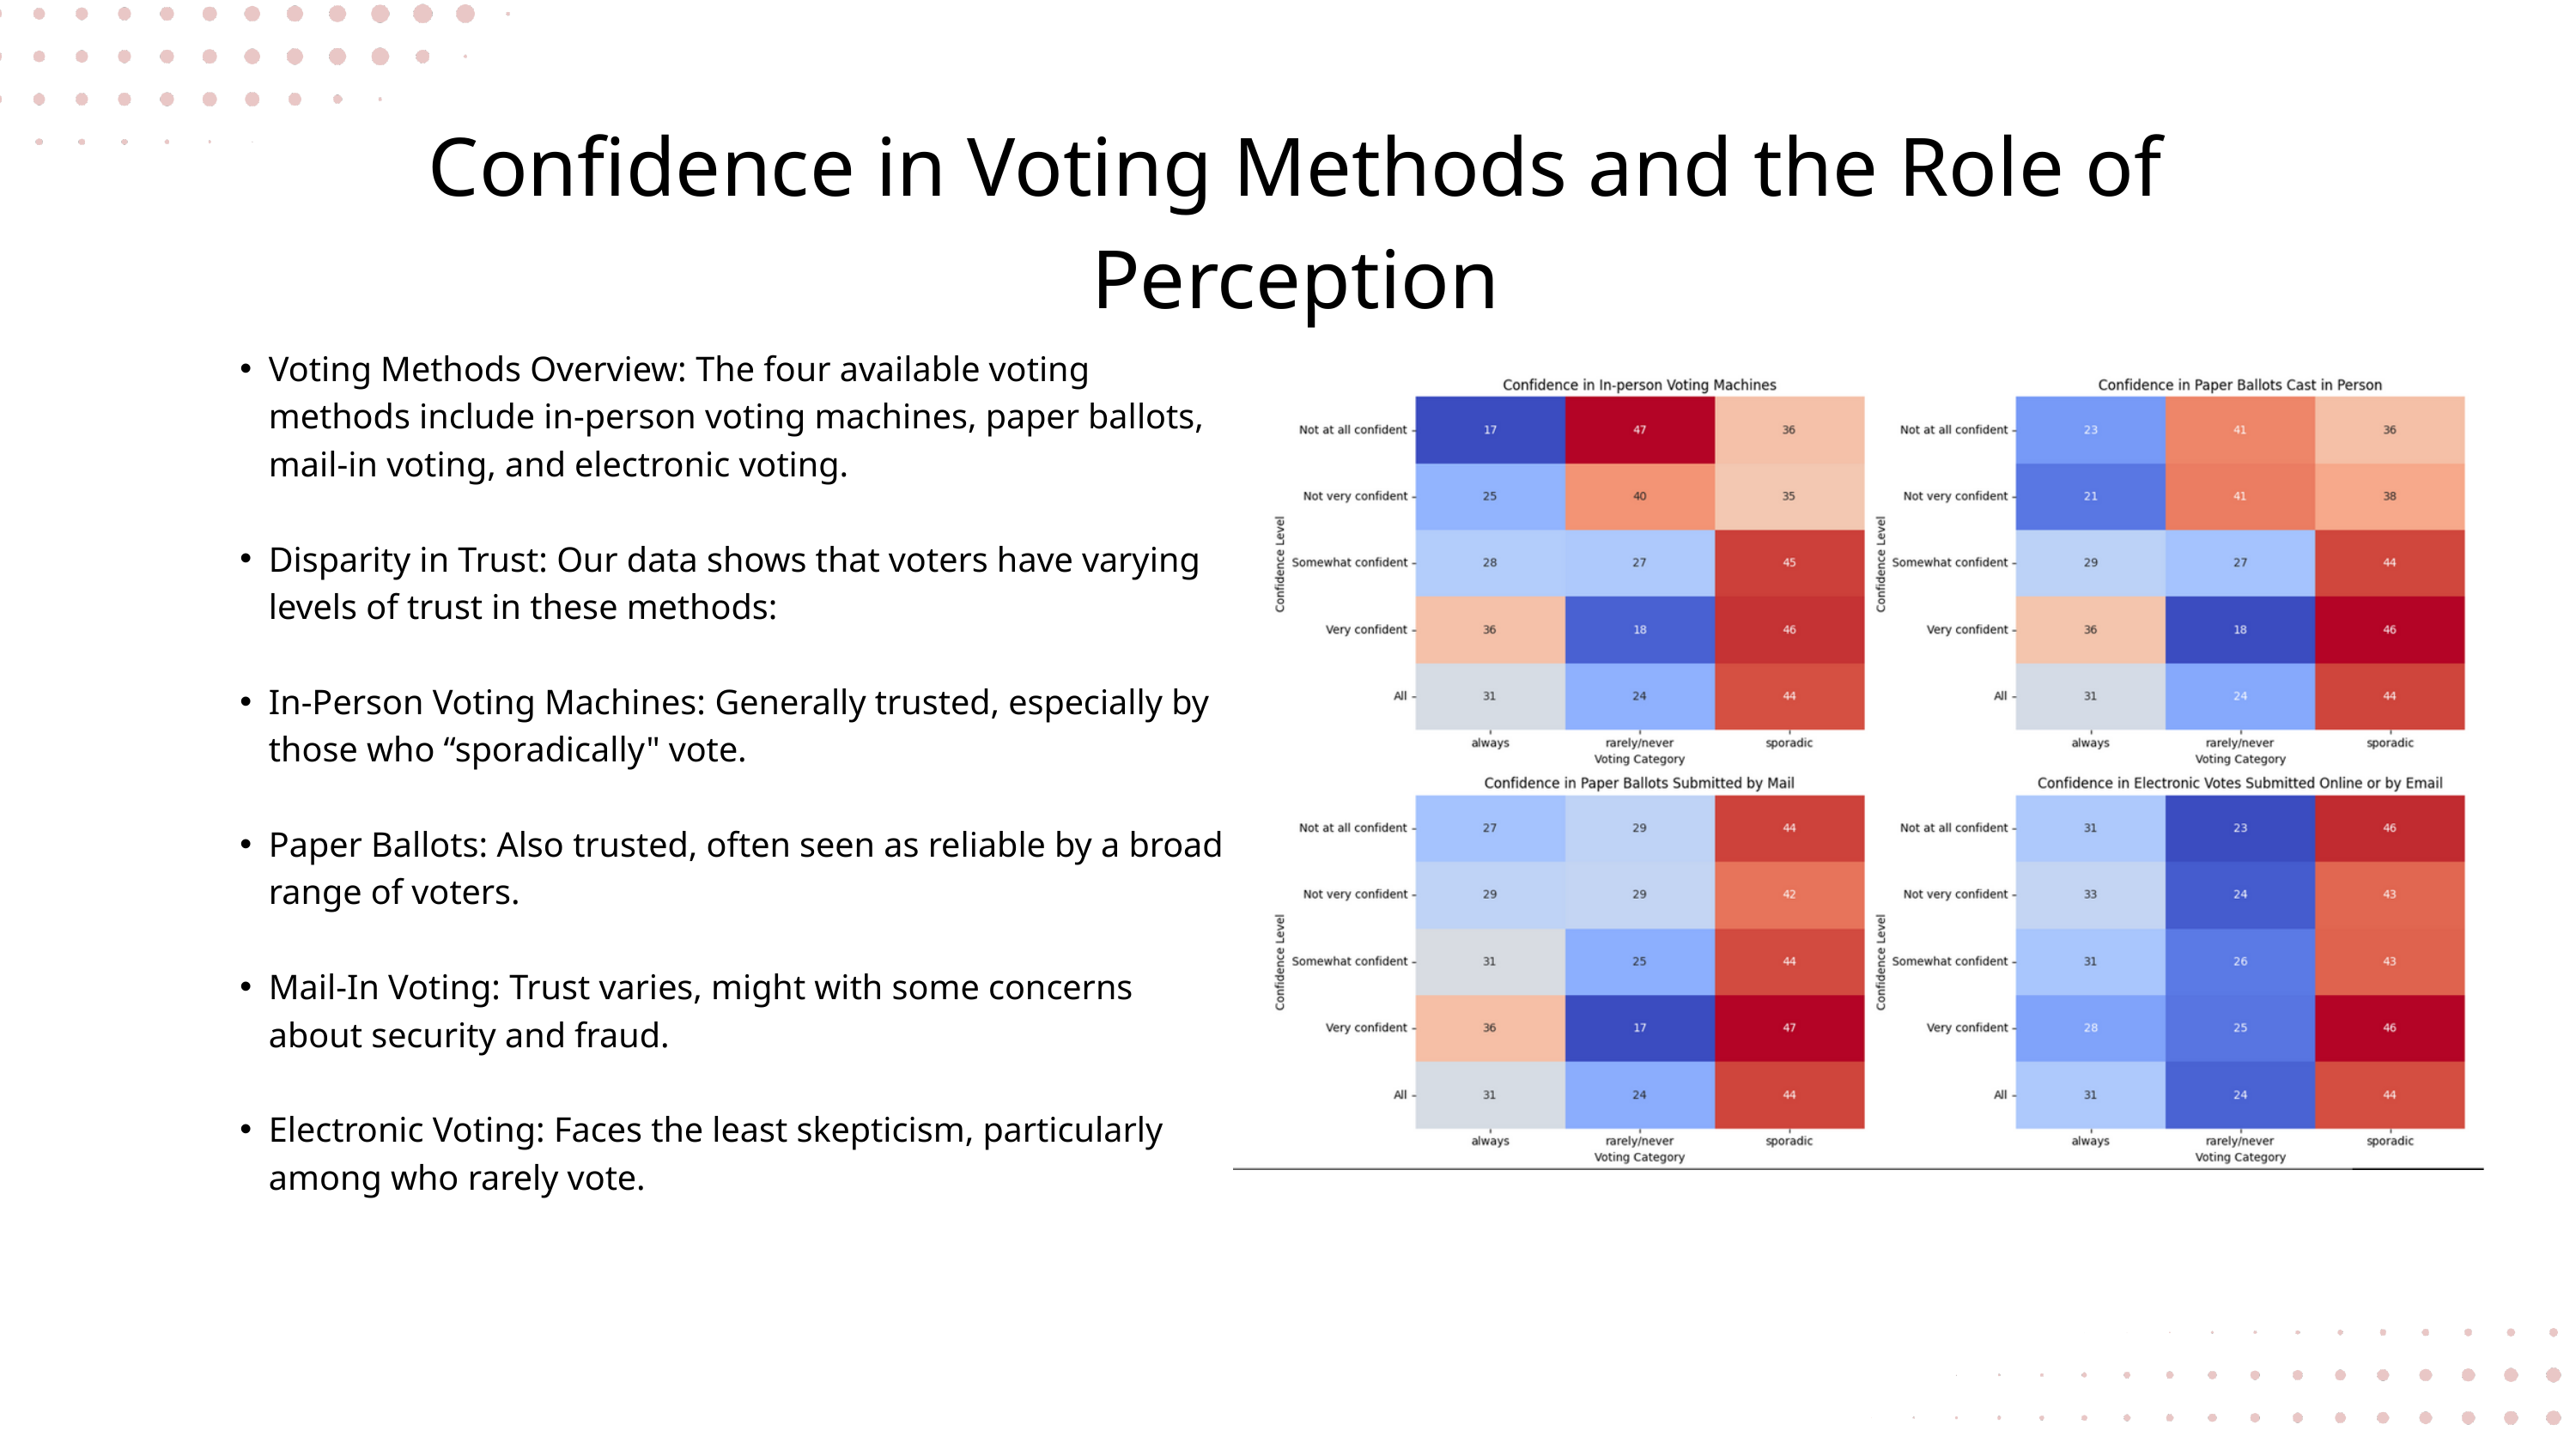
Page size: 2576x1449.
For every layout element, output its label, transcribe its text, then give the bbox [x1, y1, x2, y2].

text_box Voting Methods Overview: The four available voting methods include in-person voting machines, paper ballots, mail-in voting, and electronic voting. Disparity in Trust: Our data shows that voters have varying levels of trust in these methods: In-Person Voting Machines: Generally trusted, especially by those who “sporadically" vote. Paper Ballots: Also trusted, often seen as reliable by a broad range of voters. Mail-In Voting: Trust varies, might with some concerns about security and fraud. Electronic Voting: Faces the least skepticism, particularly among who rarely vote. [210, 340, 1234, 1197]
text_box [0, 0, 516, 145]
text_box [1234, 361, 2484, 1170]
text_box Confidence in Voting Methods and the Role of Perception [246, 99, 2344, 438]
text_box [1828, 1328, 2576, 1449]
